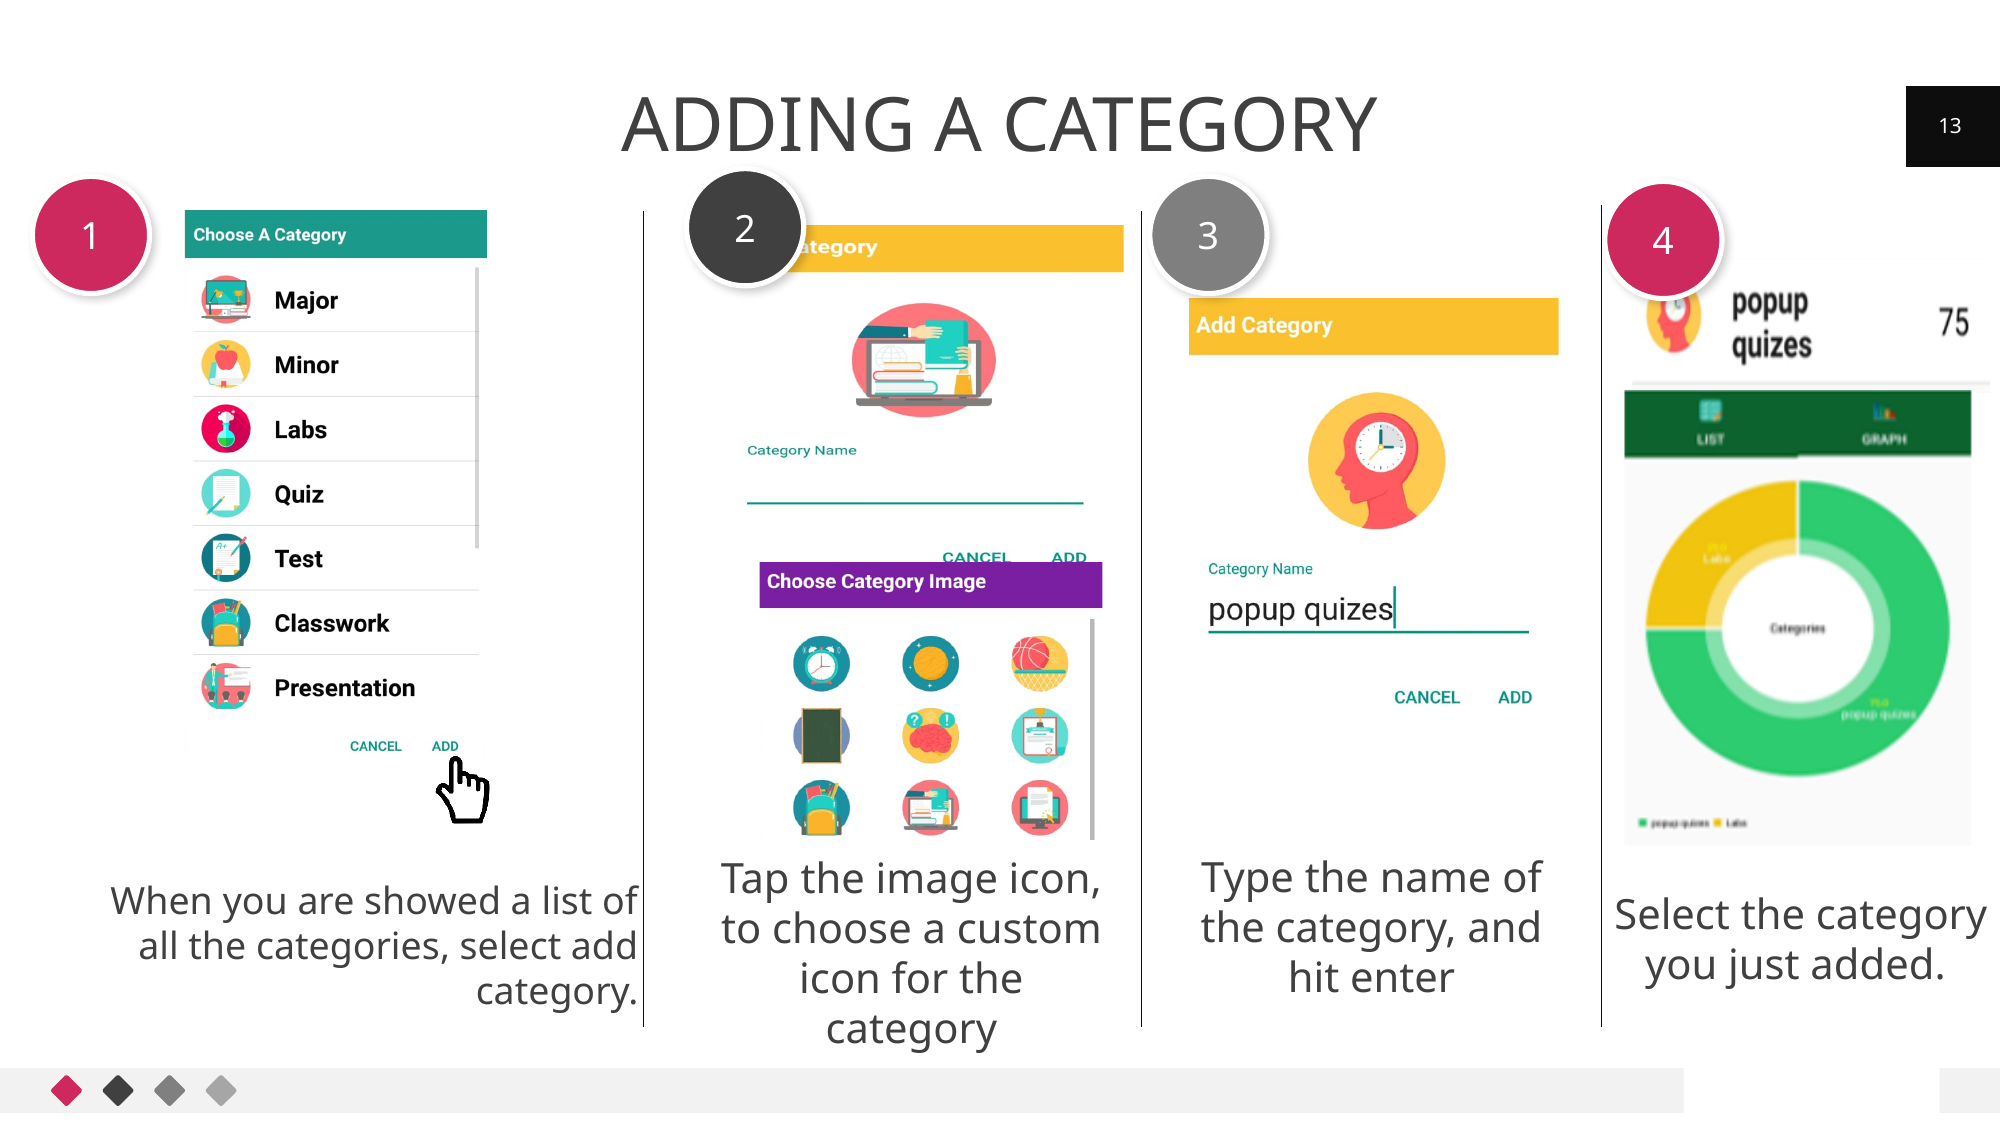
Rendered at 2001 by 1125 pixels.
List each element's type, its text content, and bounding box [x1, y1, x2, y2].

text_box Tap the image icon, to choose a custom icon for the category [718, 851, 1105, 1052]
text_box When you are showed a list of all the categories, select add category. [72, 876, 639, 1012]
picture [184, 210, 492, 825]
title Adding a category [137, 86, 1863, 169]
text_box 3 [1148, 175, 1269, 295]
text_box 1 [31, 175, 151, 295]
picture [723, 225, 1124, 840]
text_box Select the category you just added. [1607, 887, 1994, 988]
picture [1611, 258, 1990, 846]
text_box 4 [1603, 180, 1724, 269]
picture [1189, 298, 1559, 723]
text_box Type the name of the category, and hit enter [1178, 850, 1565, 1001]
slide_number 13 [1915, 96, 1985, 157]
text_box 2 [685, 167, 805, 283]
